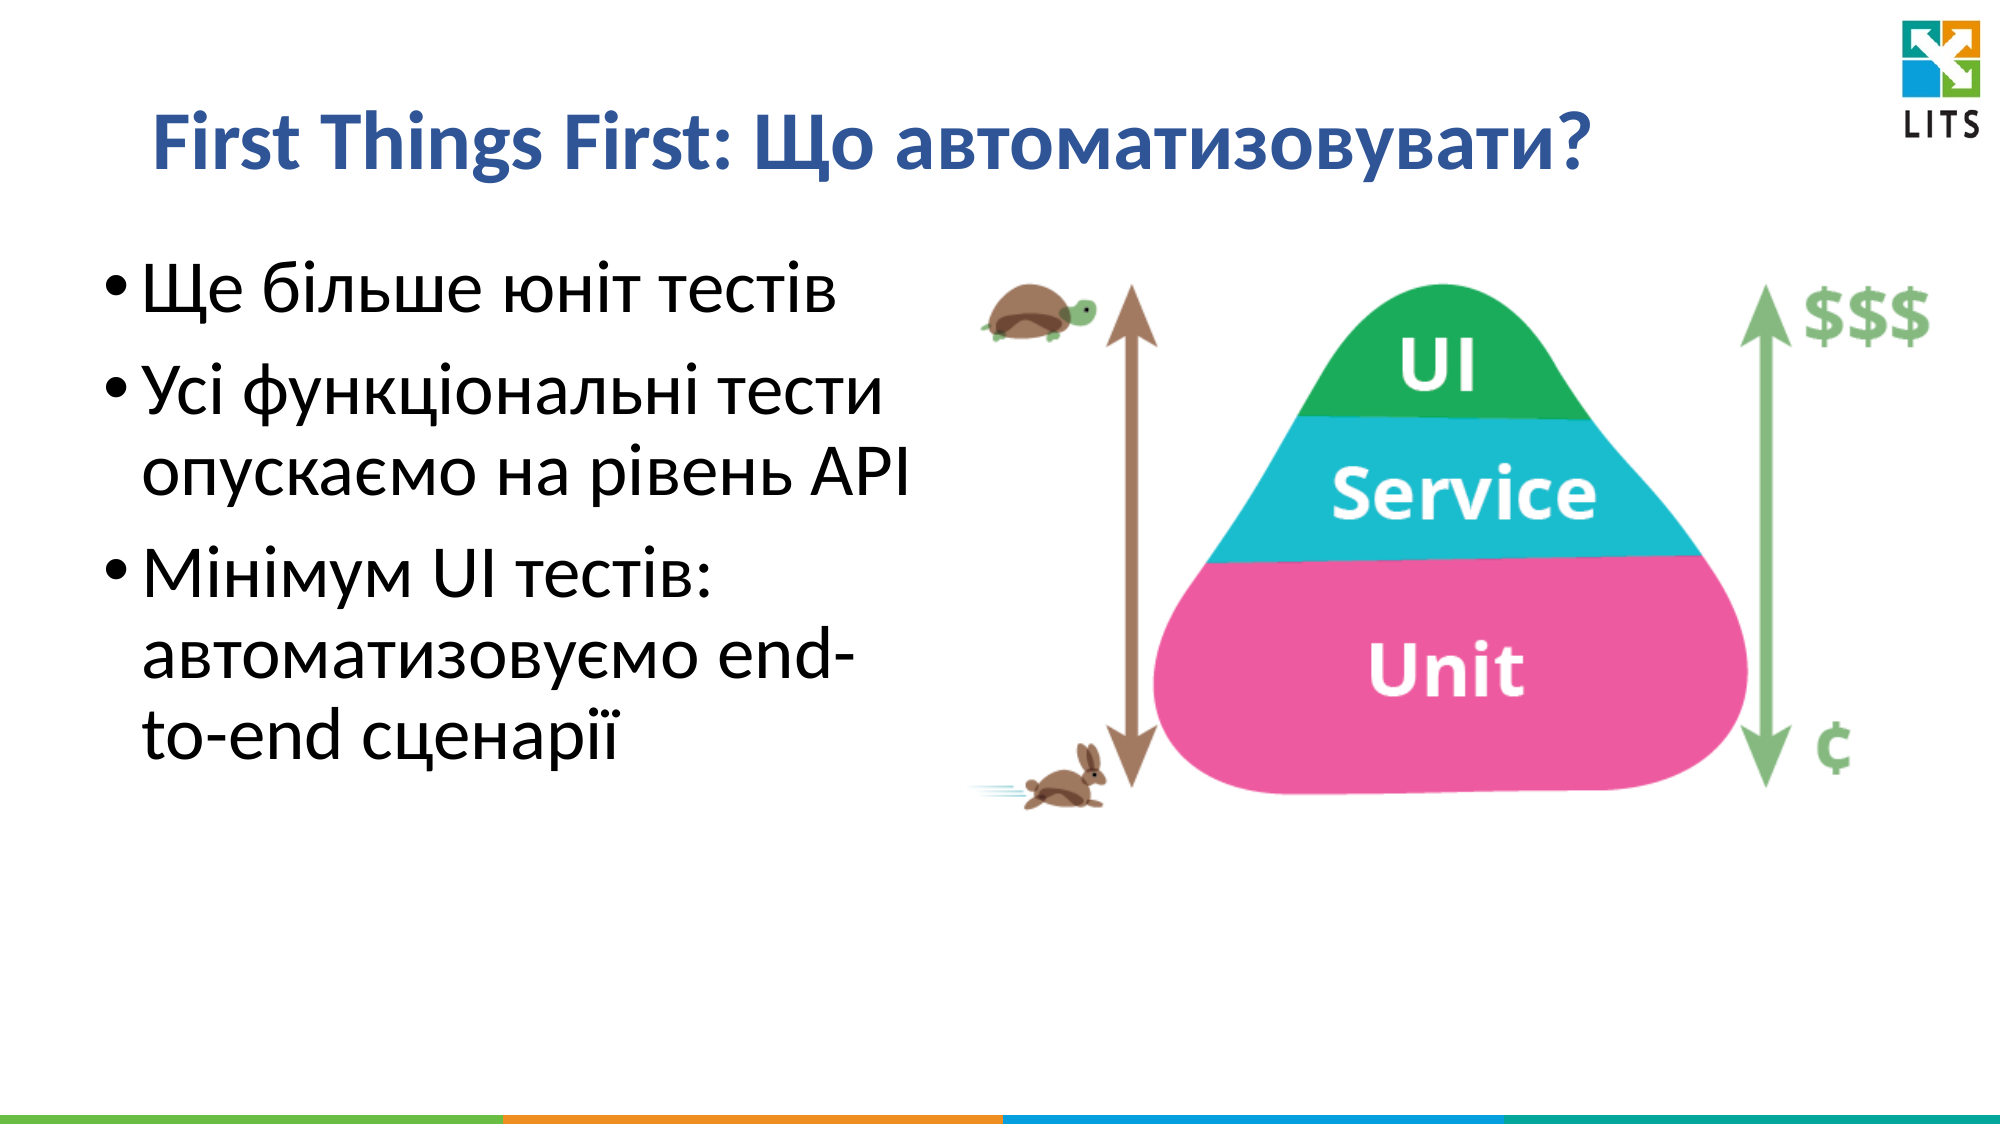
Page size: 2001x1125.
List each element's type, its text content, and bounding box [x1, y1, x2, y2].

picture [0, 1115, 1002, 1124]
picture [1898, 17, 1984, 144]
title First Things First: Що автоматизовувати? [137, 59, 1863, 225]
picture [965, 277, 1933, 811]
list Ще більше юніт тестів Усі функціональні тести опускаємо на рівень API Мінімум UI тестів: автоматизовуємо end-to-end сценарії [88, 240, 939, 946]
picture [1505, 1115, 2000, 1124]
